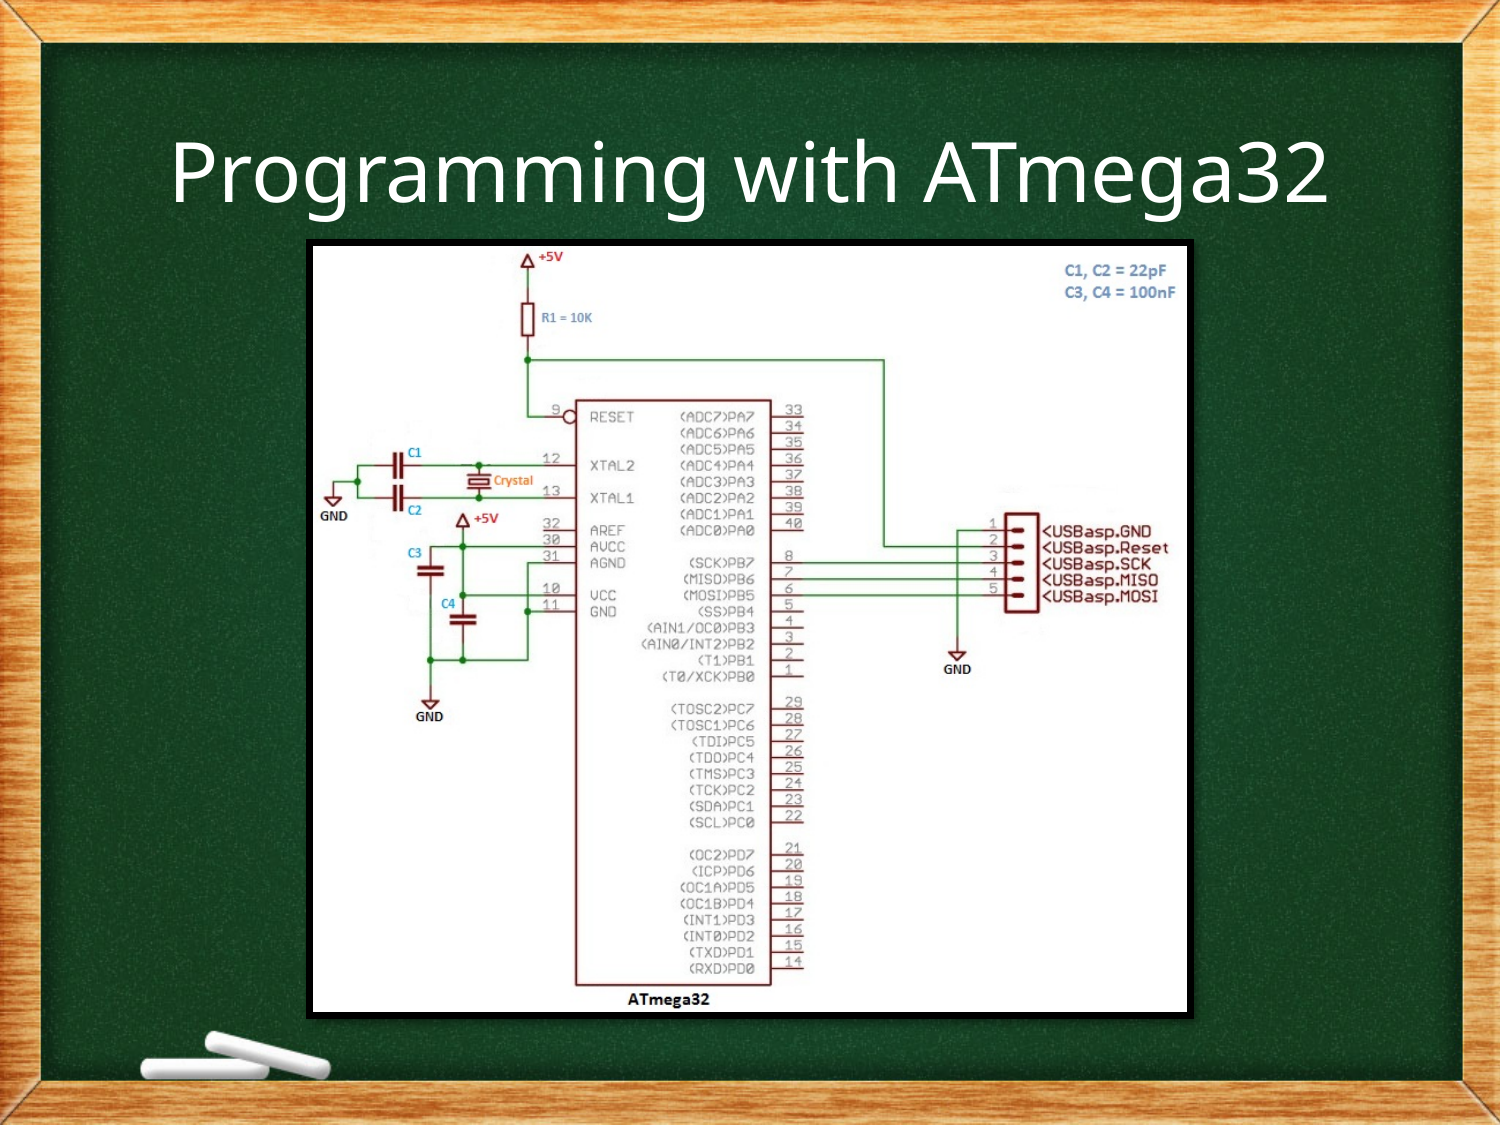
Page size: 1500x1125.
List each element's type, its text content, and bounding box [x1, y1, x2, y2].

title Programming with ATmega32 [97, 99, 1403, 238]
picture [0, 0, 1500, 1125]
